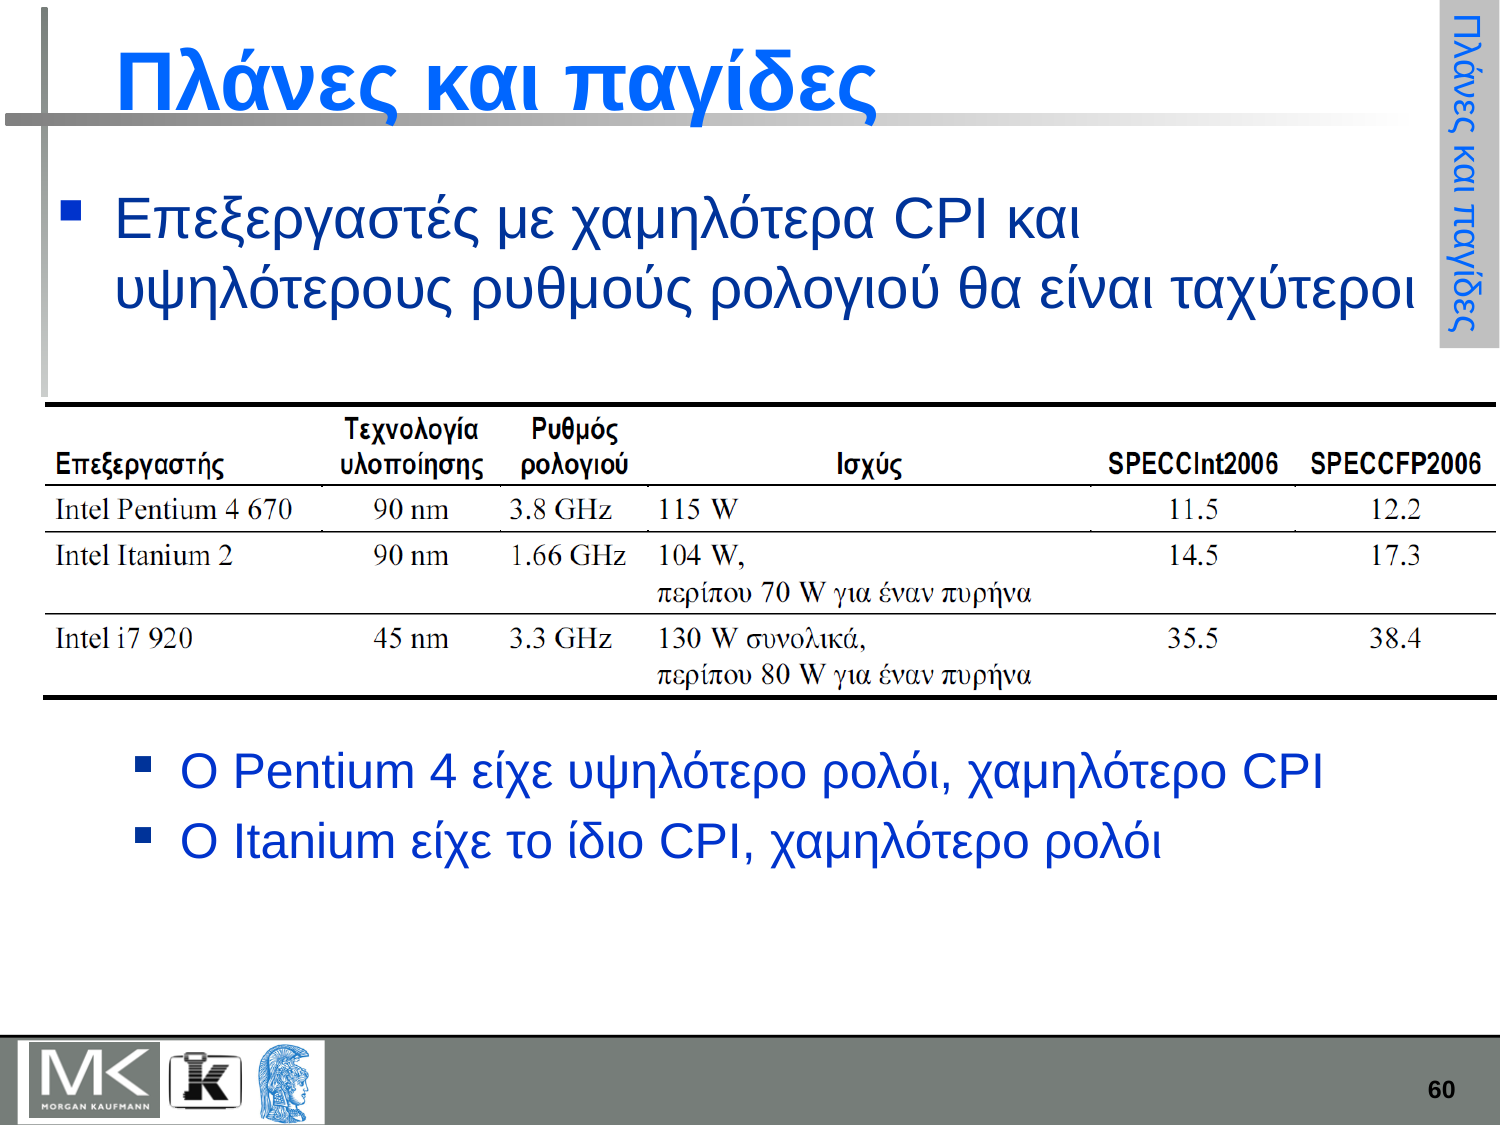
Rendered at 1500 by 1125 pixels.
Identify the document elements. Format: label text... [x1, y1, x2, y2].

picture [256, 1042, 311, 1124]
picture [41, 396, 1499, 705]
title Πλάνες και παγίδες [100, 18, 1439, 135]
picture [29, 1042, 160, 1118]
list Επεξεργαστές με χαμηλότερα CPI και υψηλότερους ρυθμούς ρολογιού θα είναι ταχύτεροι Ο Pentium 4 είχε υψηλότερο ρολόι, χαμηλότερο CPI O Itanium είχε το ίδιο CPI, χαμηλότερο ρολόι [42, 713, 1448, 1012]
list Επεξεργαστές με χαμηλότερα CPI και υψηλότερους ρυθμούς ρολογιού θα είναι ταχύτεροι Ο Pentium 4 είχε υψηλότερο ρολόι, χαμηλότερο CPI O Itanium είχε το ίδιο CPI, χαμηλότερο ρολόι [42, 172, 1448, 395]
text_box Πλάνες και παγίδες [1439, 0, 1500, 349]
